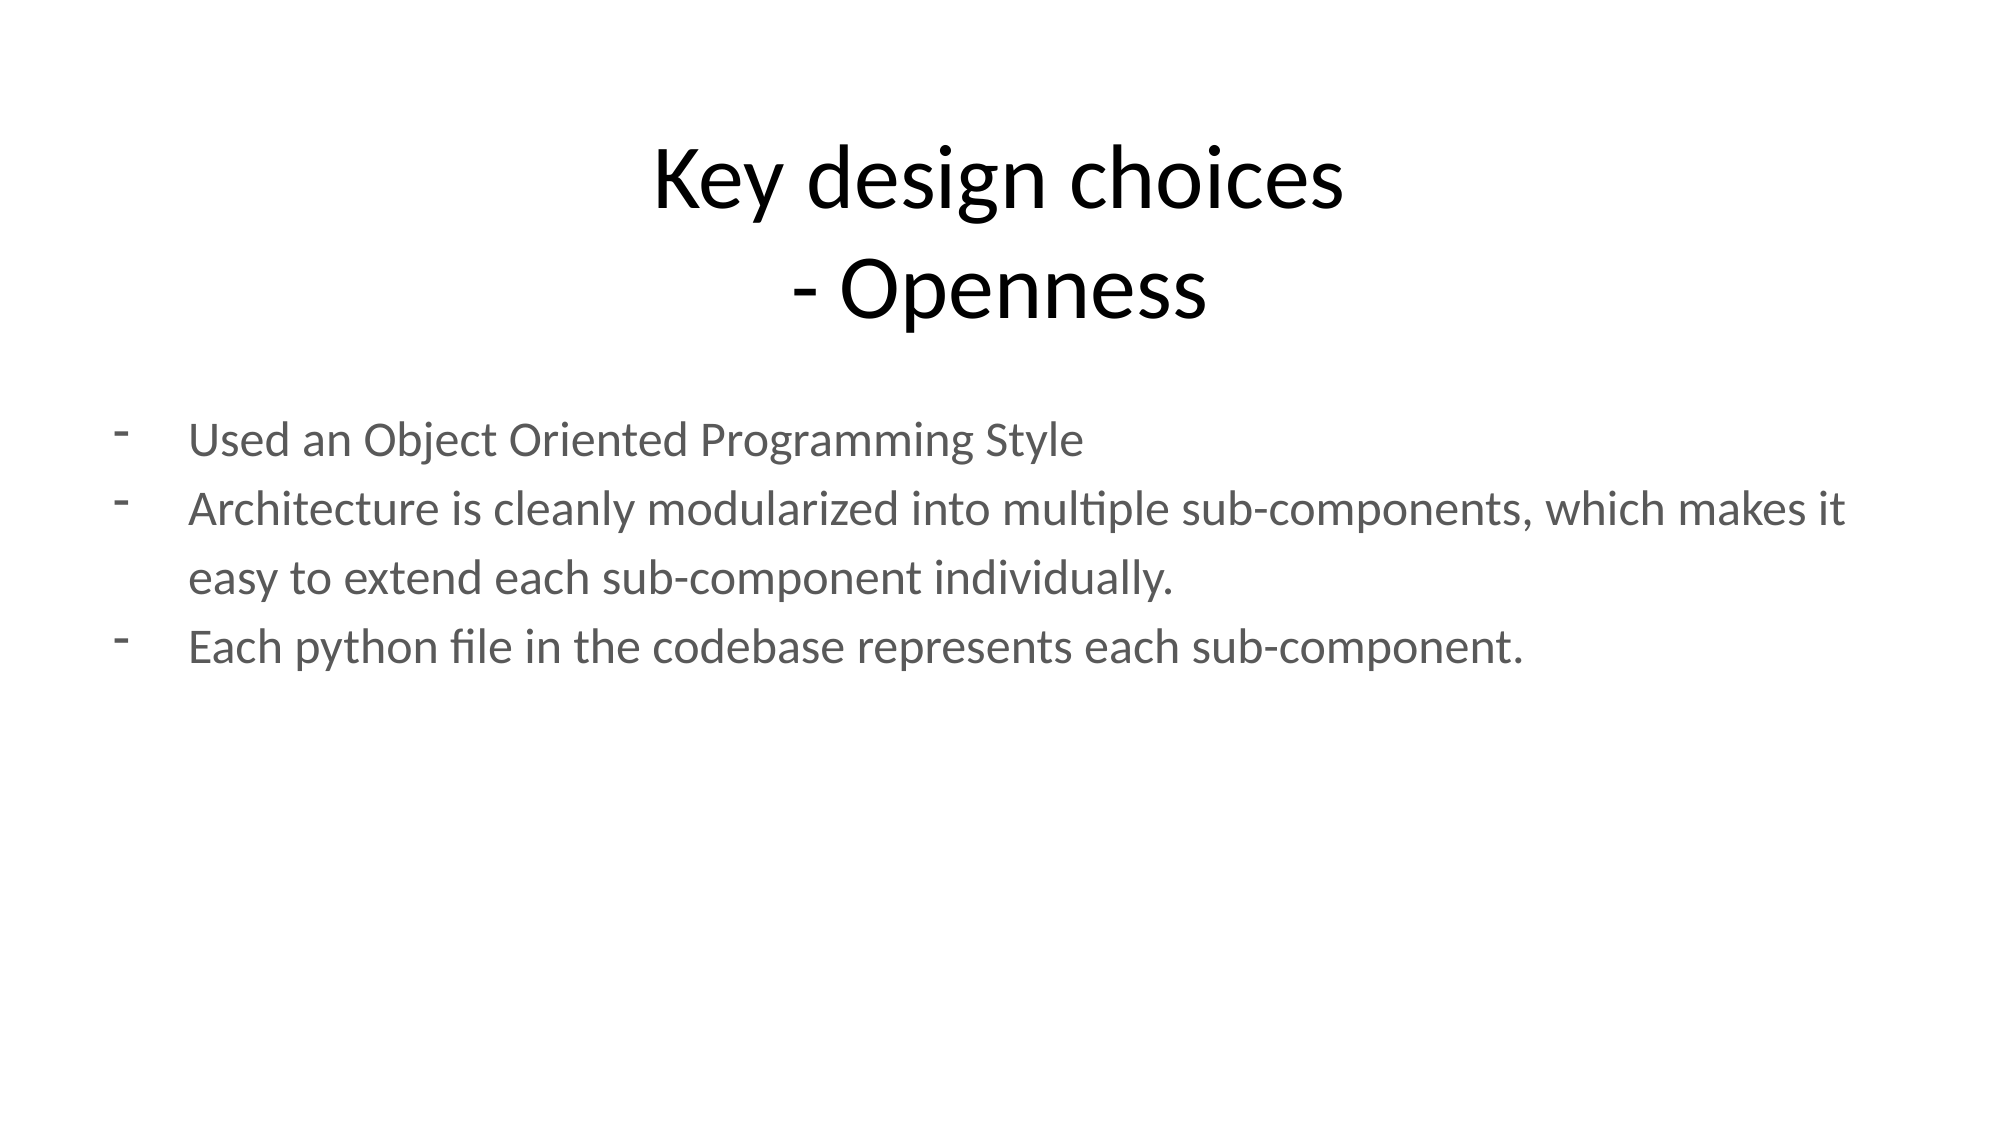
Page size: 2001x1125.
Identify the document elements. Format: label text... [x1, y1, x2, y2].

text_box Used an Object Oriented Programming Style Architecture is cleanly modularized into multiple sub-components, which makes it easy to extend each sub-component individually. Each python file in the codebase represents each sub-component. [68, 377, 1932, 1125]
text_box Key design choices - Openness [68, 97, 1932, 324]
